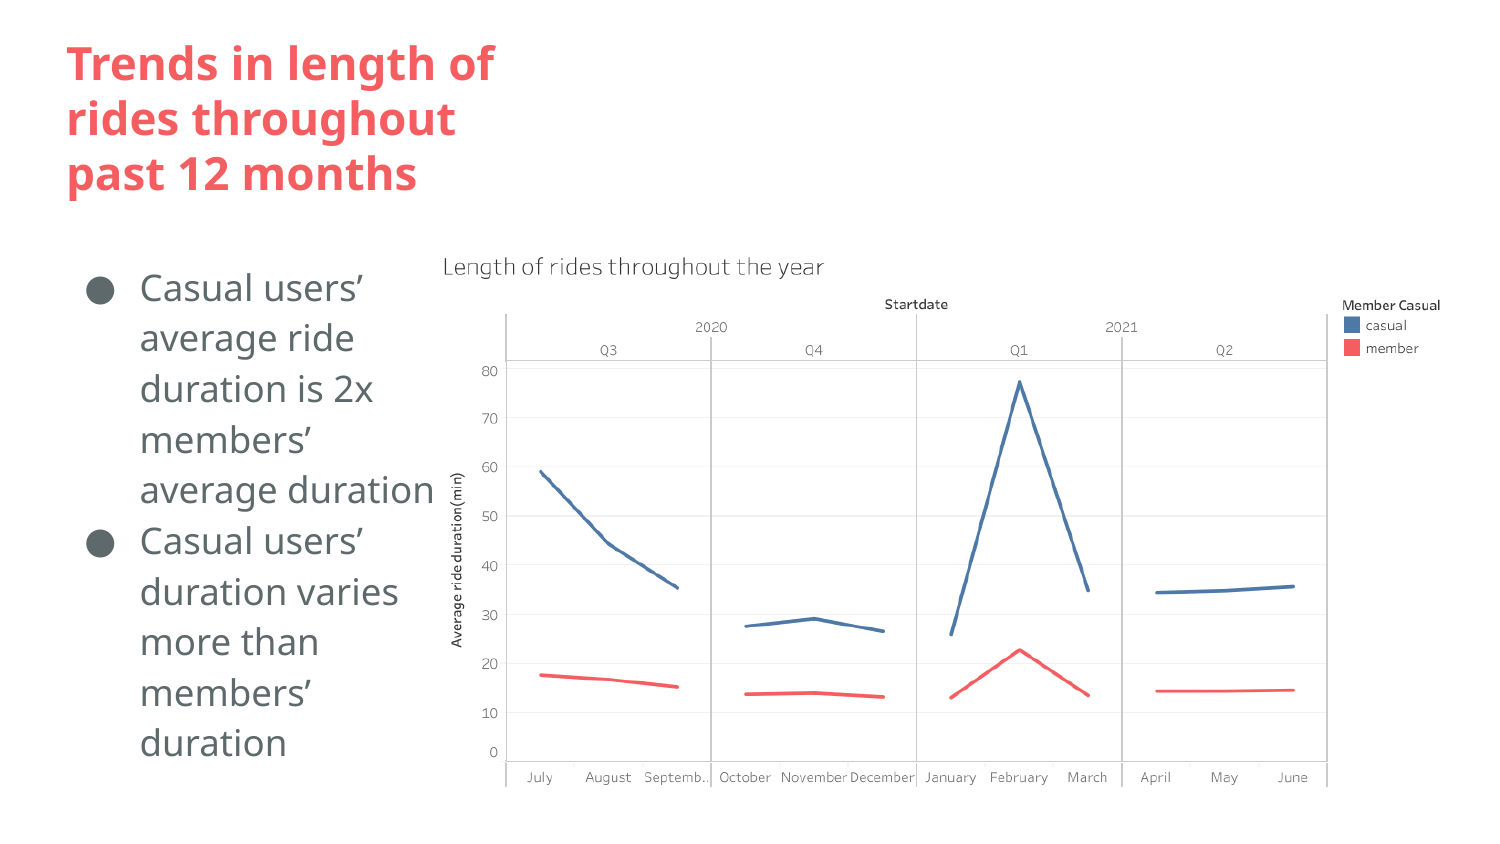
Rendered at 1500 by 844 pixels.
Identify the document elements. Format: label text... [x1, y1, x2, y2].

title Trends in length of rides throughout past 12 months [51, 91, 564, 216]
picture [437, 242, 1500, 787]
list Casual users’ average ride duration is 2x members’ average duration Casual users’ duration varies more than members’ duration [51, 243, 435, 787]
